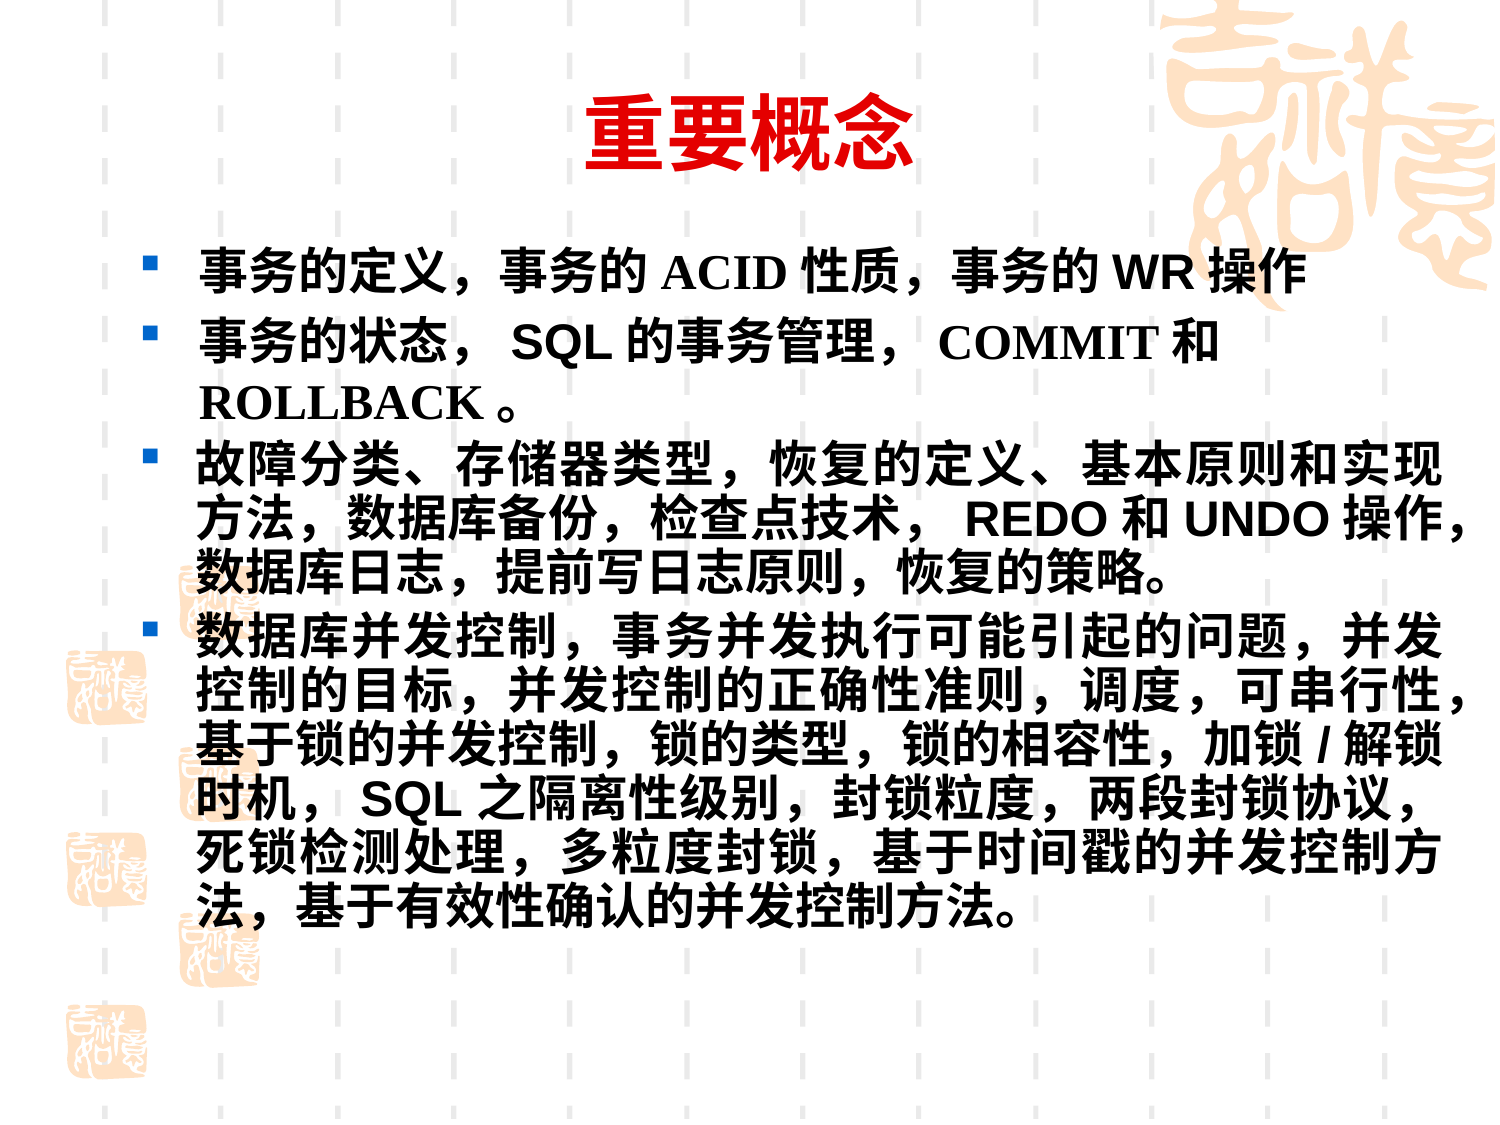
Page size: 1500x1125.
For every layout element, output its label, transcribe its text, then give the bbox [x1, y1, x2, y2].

title 重要概念 [48, 37, 1451, 226]
list 事务的定义，事务的ACID性质，事务的WR操作 事务的状态，SQL的事务管理，COMMIT和ROLLBACK。 故障分类、存储器类型，恢复的定义、基本原则和实现方法，数据库备份，检查点技术，REDO和UNDO操作，数据库日志，提前写日志原则，恢复的策略。 数据库并发控制，事务并发执行可能引起的问题，并发控制的目标，并发控制的正确性准则，调度，可串行性，基于锁的并发控制，锁的类型，锁的相容性，加锁/解锁时机，SQL之隔离性级别，封锁粒度，两段封锁协议，死锁检测处理，多粒度封锁，基于时间戳的并发控制方法，基于有效性确认的并发控制方法。 [123, 231, 1460, 903]
